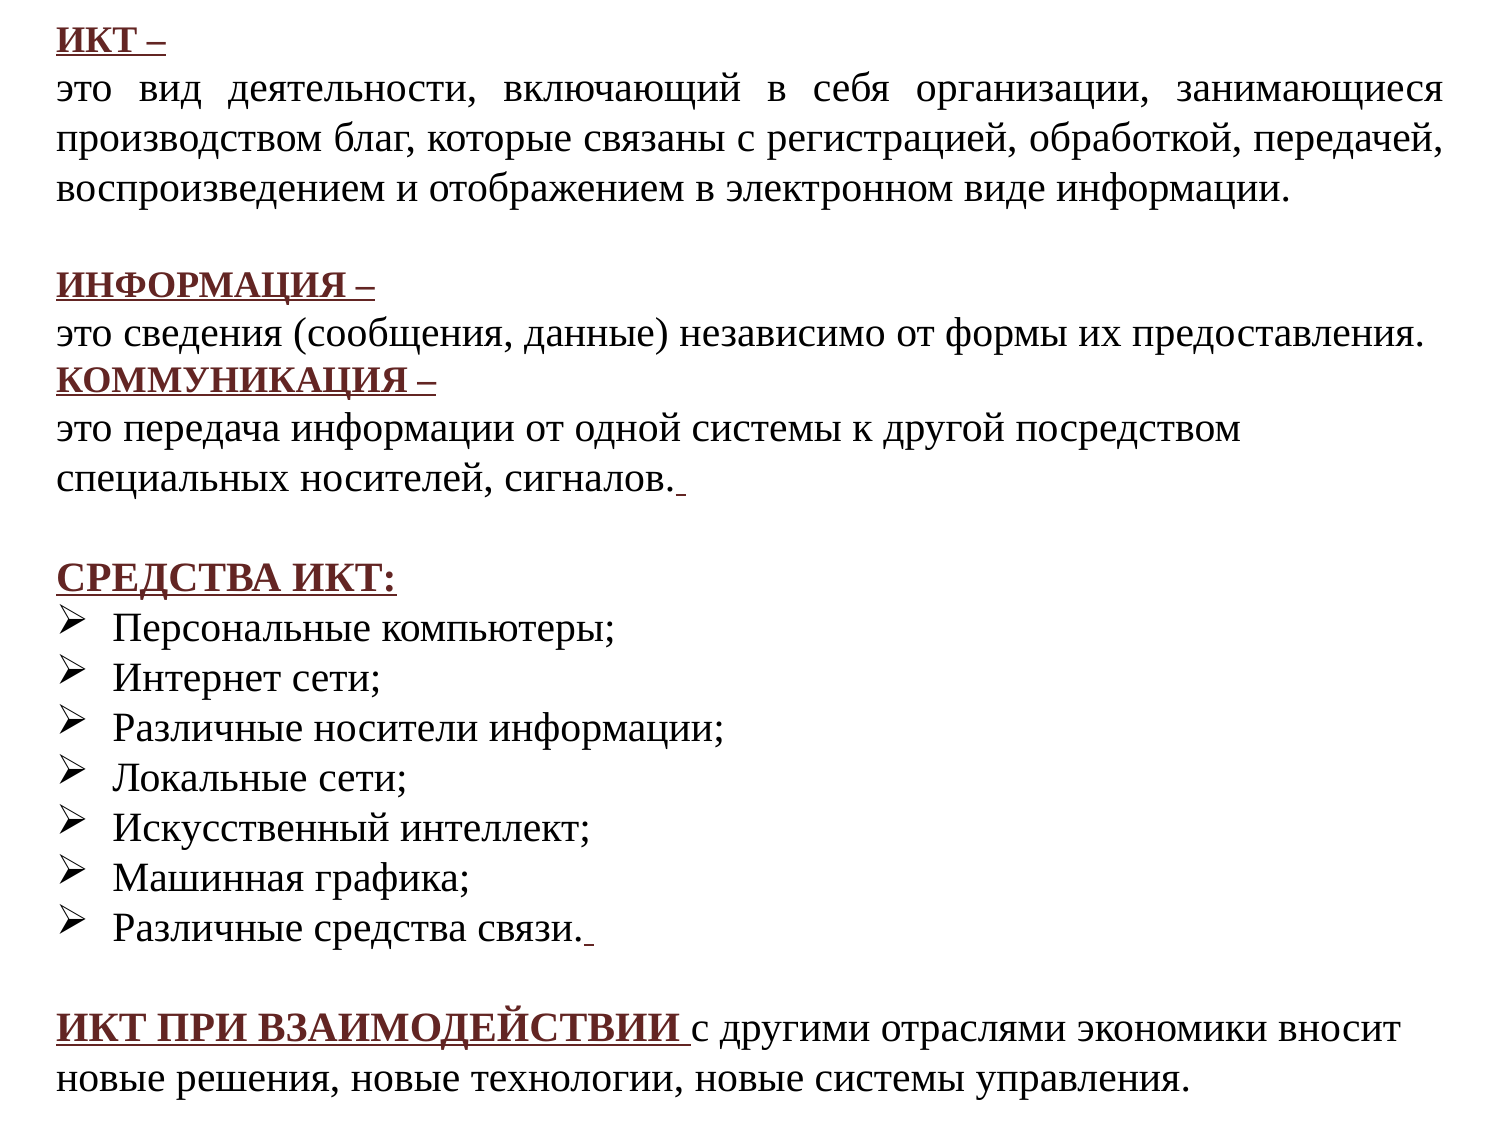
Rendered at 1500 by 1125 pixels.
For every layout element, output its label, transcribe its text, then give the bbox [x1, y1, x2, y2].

text_box ИКТ – это вид деятельности, включающий в себя организации, занимающиеся производством благ, которые связаны с регистрацией, обработкой, передачей, воспроизведением и отображением в электронном виде информации. Информация – это сведения (сообщения, данные) независимо от формы их предоставления. Коммуникация – это передача информации от одной системы к другой посредством специальных носителей, сигналов. Средства ИКТ: Персональные компьютеры; Интернет сети; Различные носители информации; Локальные сети; Искусственный интеллект; Машинная графика; Различные средства связи. ИКТ при взаимодействии с другими отраслями экономики вносит новые решения, новые технологии, новые системы управления. [41, 7, 1459, 1108]
